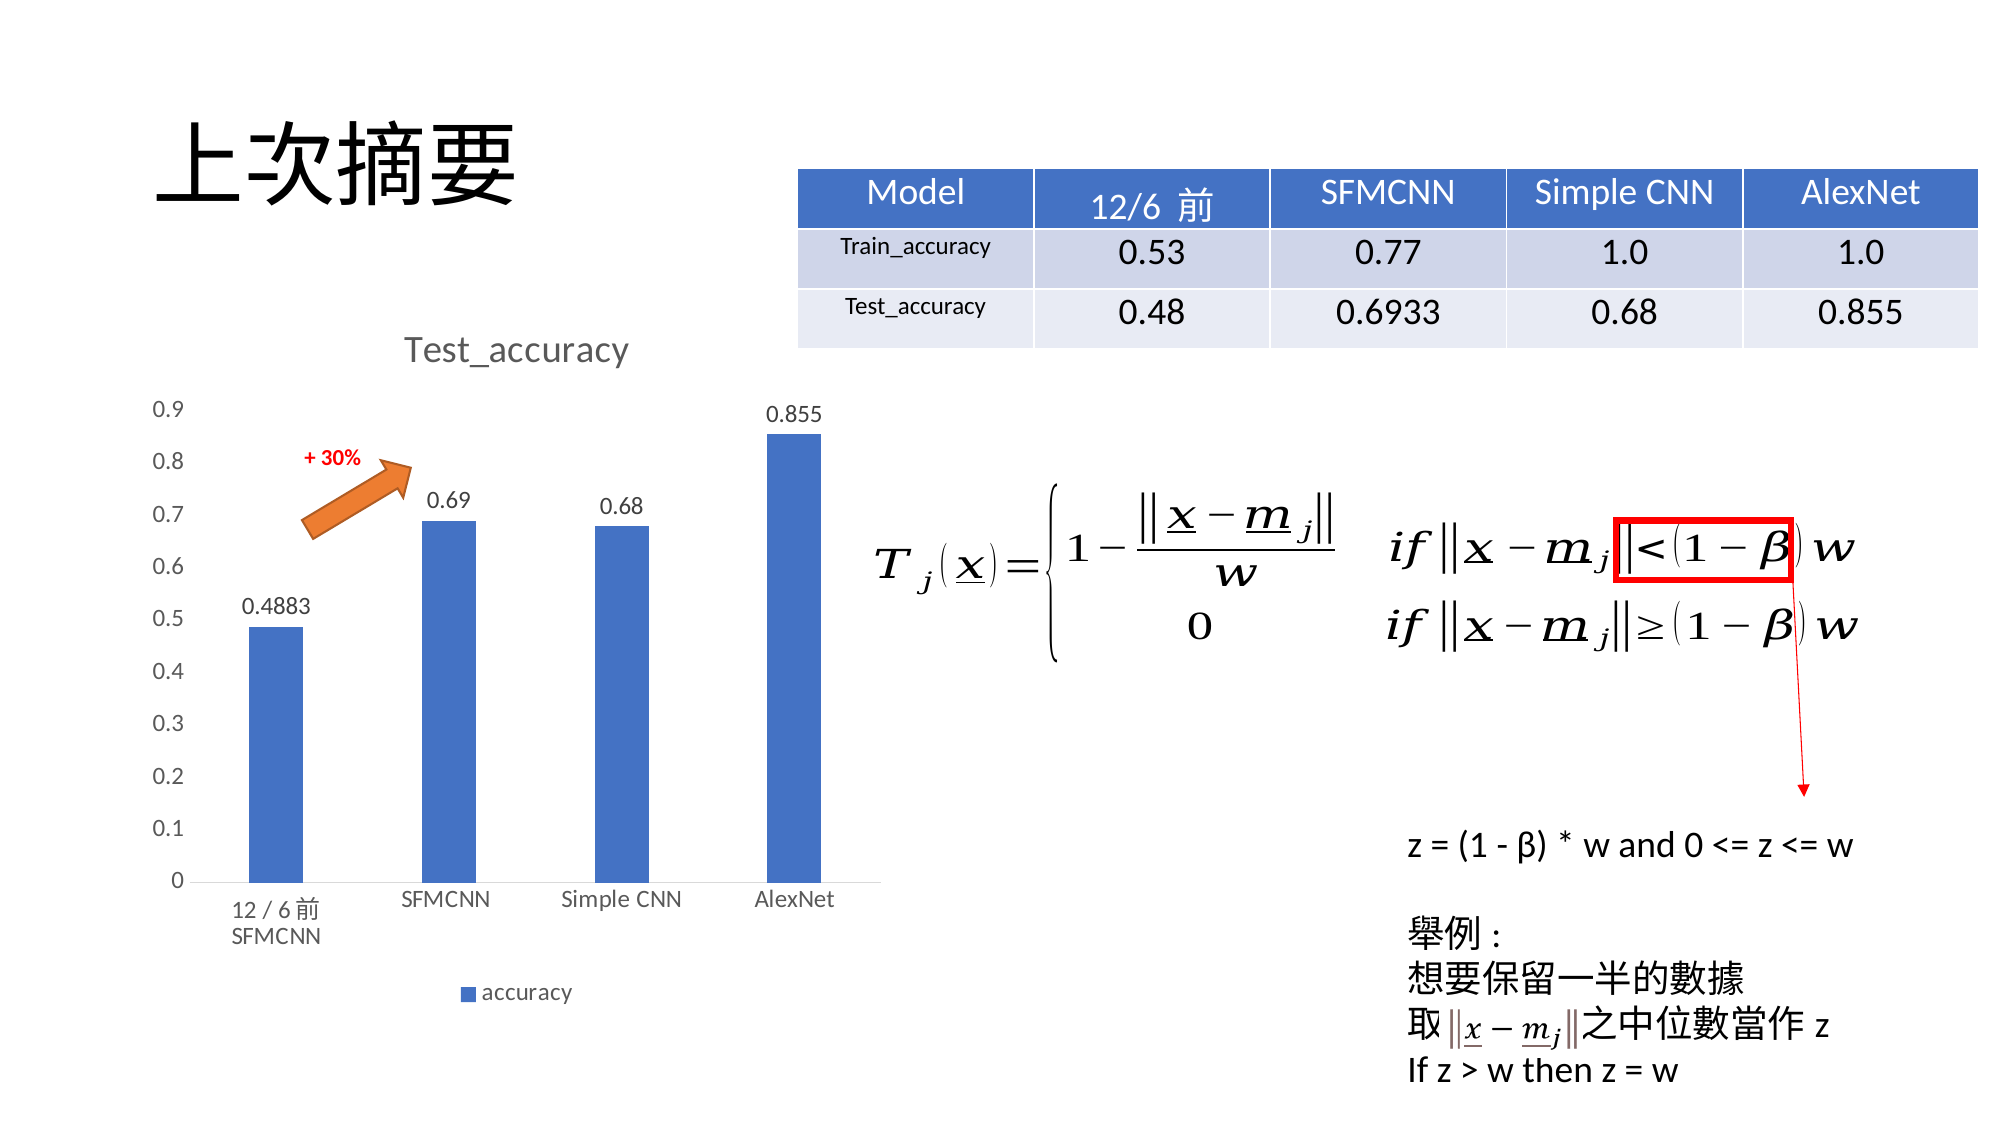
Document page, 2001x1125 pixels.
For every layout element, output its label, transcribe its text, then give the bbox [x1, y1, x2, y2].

table_cell Test_accuracy [798, 290, 1033, 348]
table_header Simple CNN [1507, 169, 1742, 228]
table_header SFMCNN [1271, 169, 1506, 228]
table_header Model [798, 169, 1033, 228]
table_cell Train_accuracy [798, 230, 1033, 288]
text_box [1791, 550, 1805, 797]
table_header 12/6 前 [1035, 169, 1269, 228]
table_cell 1.0 [1507, 230, 1742, 288]
table_cell 0.53 [1035, 230, 1269, 288]
table_cell 0.855 [1744, 290, 1978, 348]
text_box z = (1 - β) * w and 0 <= z <= w 舉例: 想要保留一半的數據 取 之中位數當作z If z > w then z = w [1392, 812, 1979, 1098]
chart [137, 299, 896, 1014]
title 上次摘要 [137, 59, 1863, 278]
table_cell 0.68 [1507, 290, 1742, 348]
table_cell 0.6933 [1271, 290, 1506, 348]
table_cell 0.48 [1035, 290, 1269, 348]
picture [1439, 998, 1583, 1058]
table_cell 1.0 [1744, 230, 1978, 288]
text_box [1615, 519, 1792, 581]
table_cell 0.77 [1271, 230, 1506, 288]
table_header AlexNet [1744, 169, 1978, 228]
